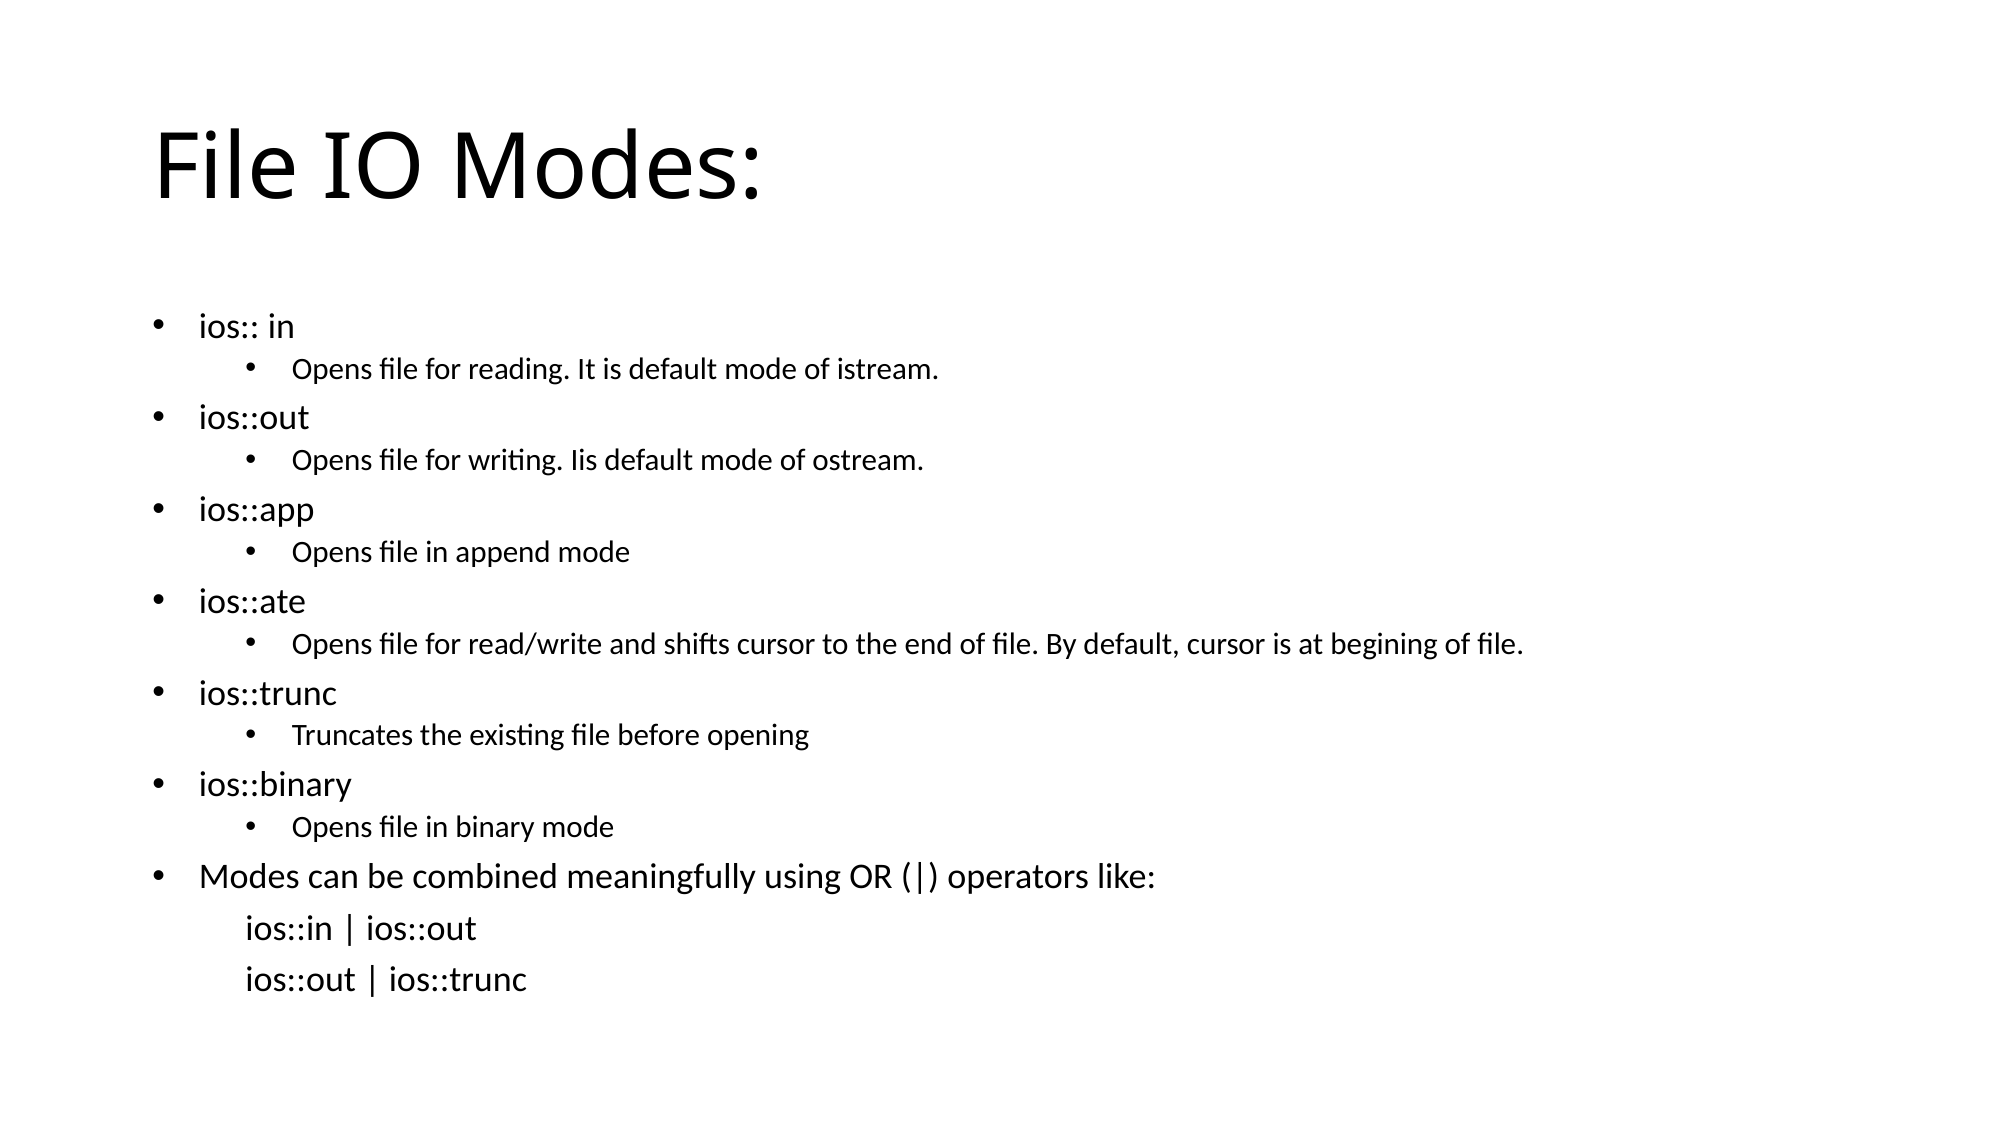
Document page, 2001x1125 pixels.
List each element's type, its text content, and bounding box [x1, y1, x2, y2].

list ios:: in Opens file for reading. It is default mode of istream. ios::out Opens file for writing. Iis default mode of ostream. ios::app Opens file in append mode ios::ate Opens file for read/write and shifts cursor to the end of file. By default, cursor is at begining of file. ios::trunc Truncates the existing file before opening ios::binary Opens file in binary mode Modes can be combined meaningfully using OR (|) operators like: ios::in | ios::out ios::out | ios::trunc [137, 299, 1863, 1014]
title File IO Modes: [137, 59, 1863, 278]
